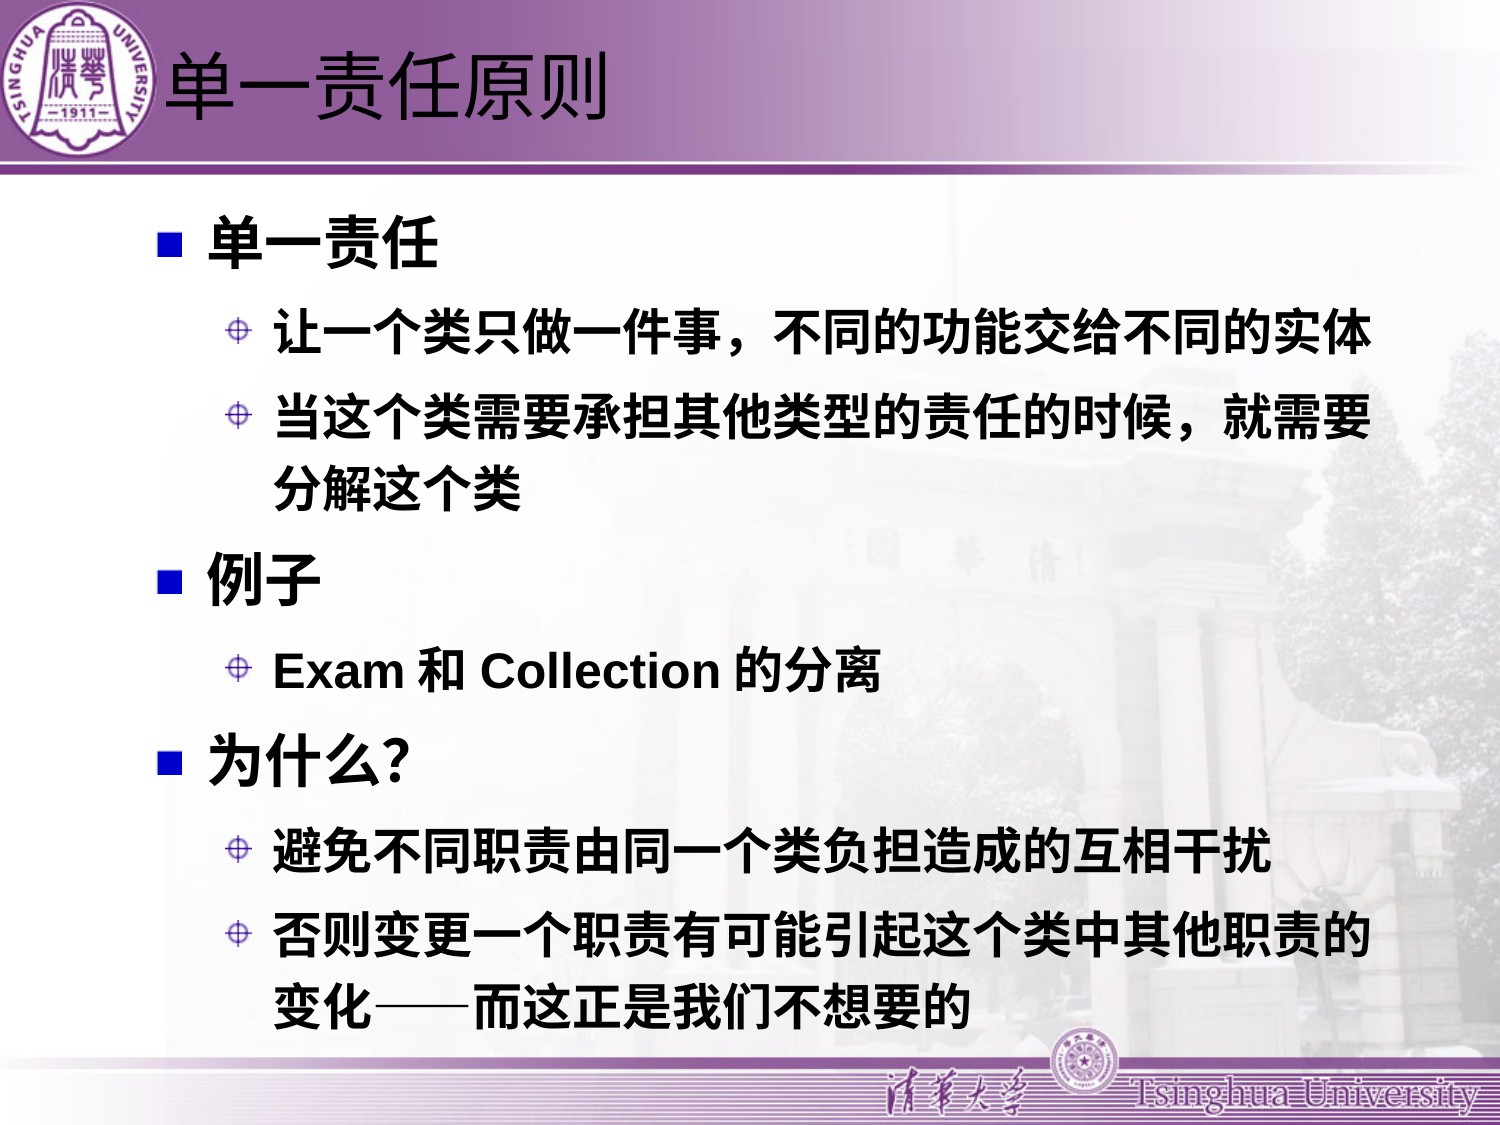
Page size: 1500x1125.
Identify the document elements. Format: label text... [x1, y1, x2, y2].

picture [0, 0, 1500, 1125]
list 单一责任 让一个类只做一件事，不同的功能交给不同的实体 当这个类需要承担其他类型的责任的时候，就需要分解这个类 例子 Exam和Collection的分离 为什么？ 避免不同职责由同一个类负担造成的互相干扰 否则变更一个职责有可能引起这个类中其他职责的变化——而这正是我们不想要的 [135, 184, 1436, 1047]
title 单一责任原则 [147, 19, 1500, 149]
